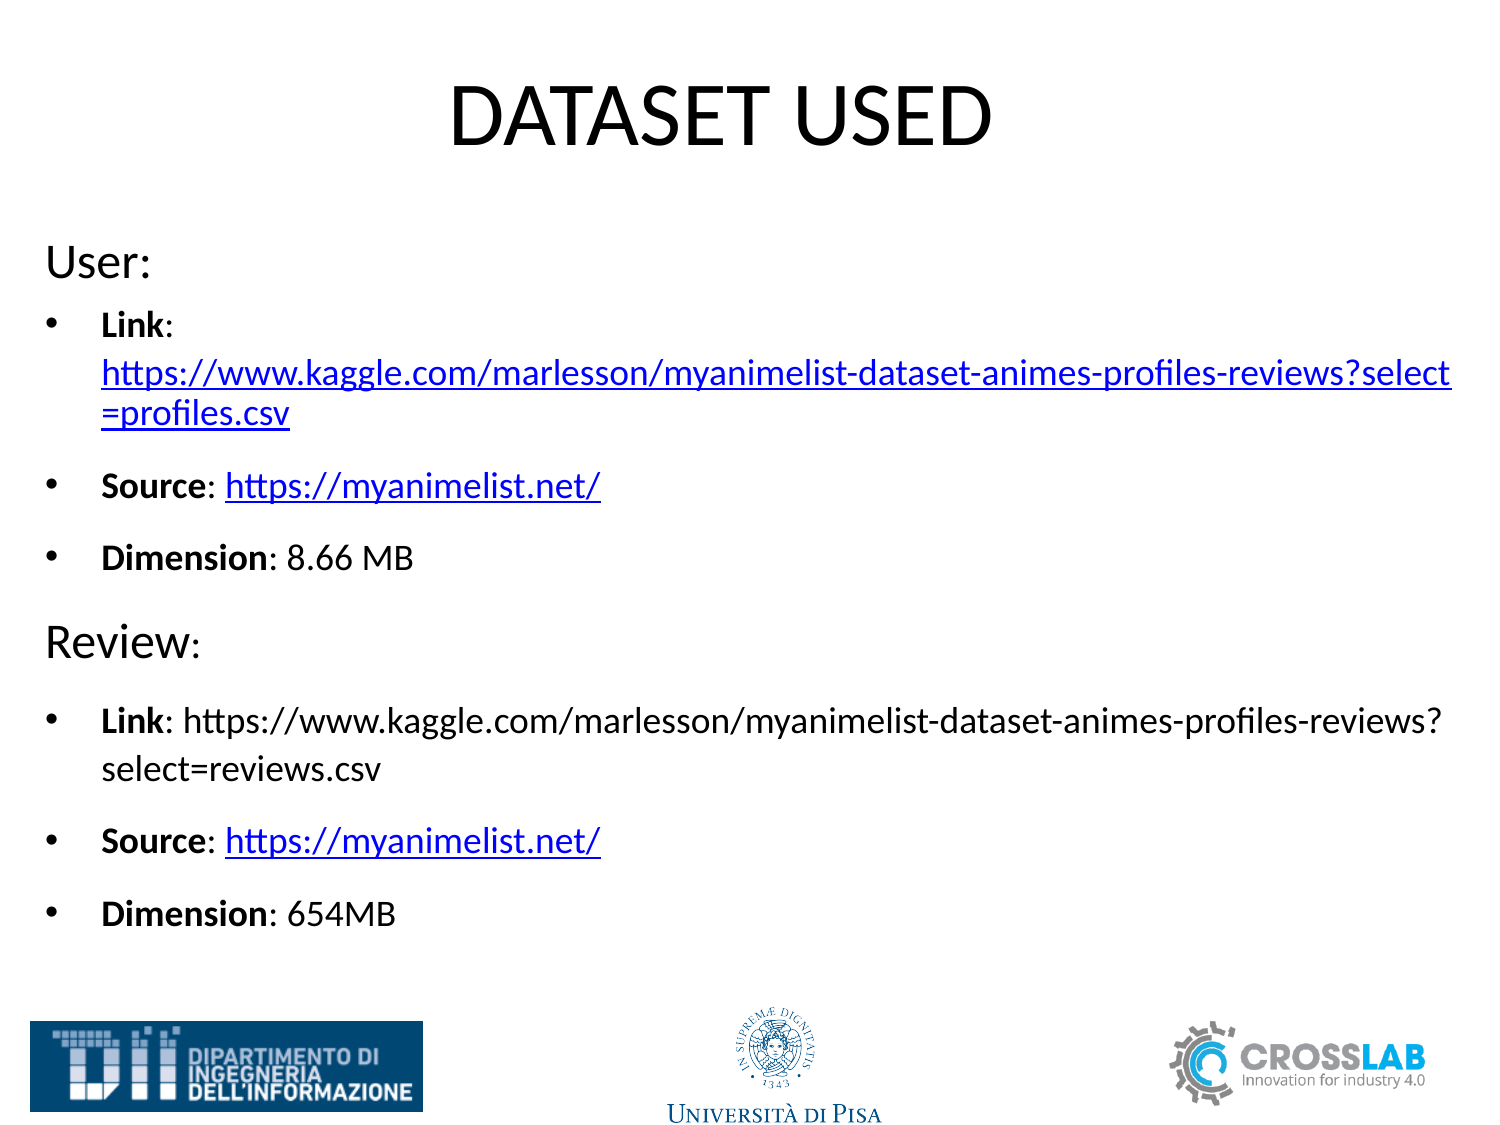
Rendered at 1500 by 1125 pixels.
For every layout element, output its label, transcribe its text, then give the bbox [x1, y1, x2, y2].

title DATASET USED [30, 14, 1468, 203]
picture [667, 1008, 882, 1123]
picture [1169, 1021, 1425, 1106]
list User: Link: https://www.kaggle.com/marlesson/myanimelist-dataset-animes-profiles-reviews?select=profiles.csv Source: https://myanimelist.net/ Dimension: 8.66 MB Review: Link: https://www.kaggle.com/marlesson/myanimelist-dataset-animes-profiles-reviews?select=reviews.csv Source: https://myanimelist.net/ Dimension: 654MB [30, 221, 1468, 1008]
picture [30, 1021, 423, 1112]
